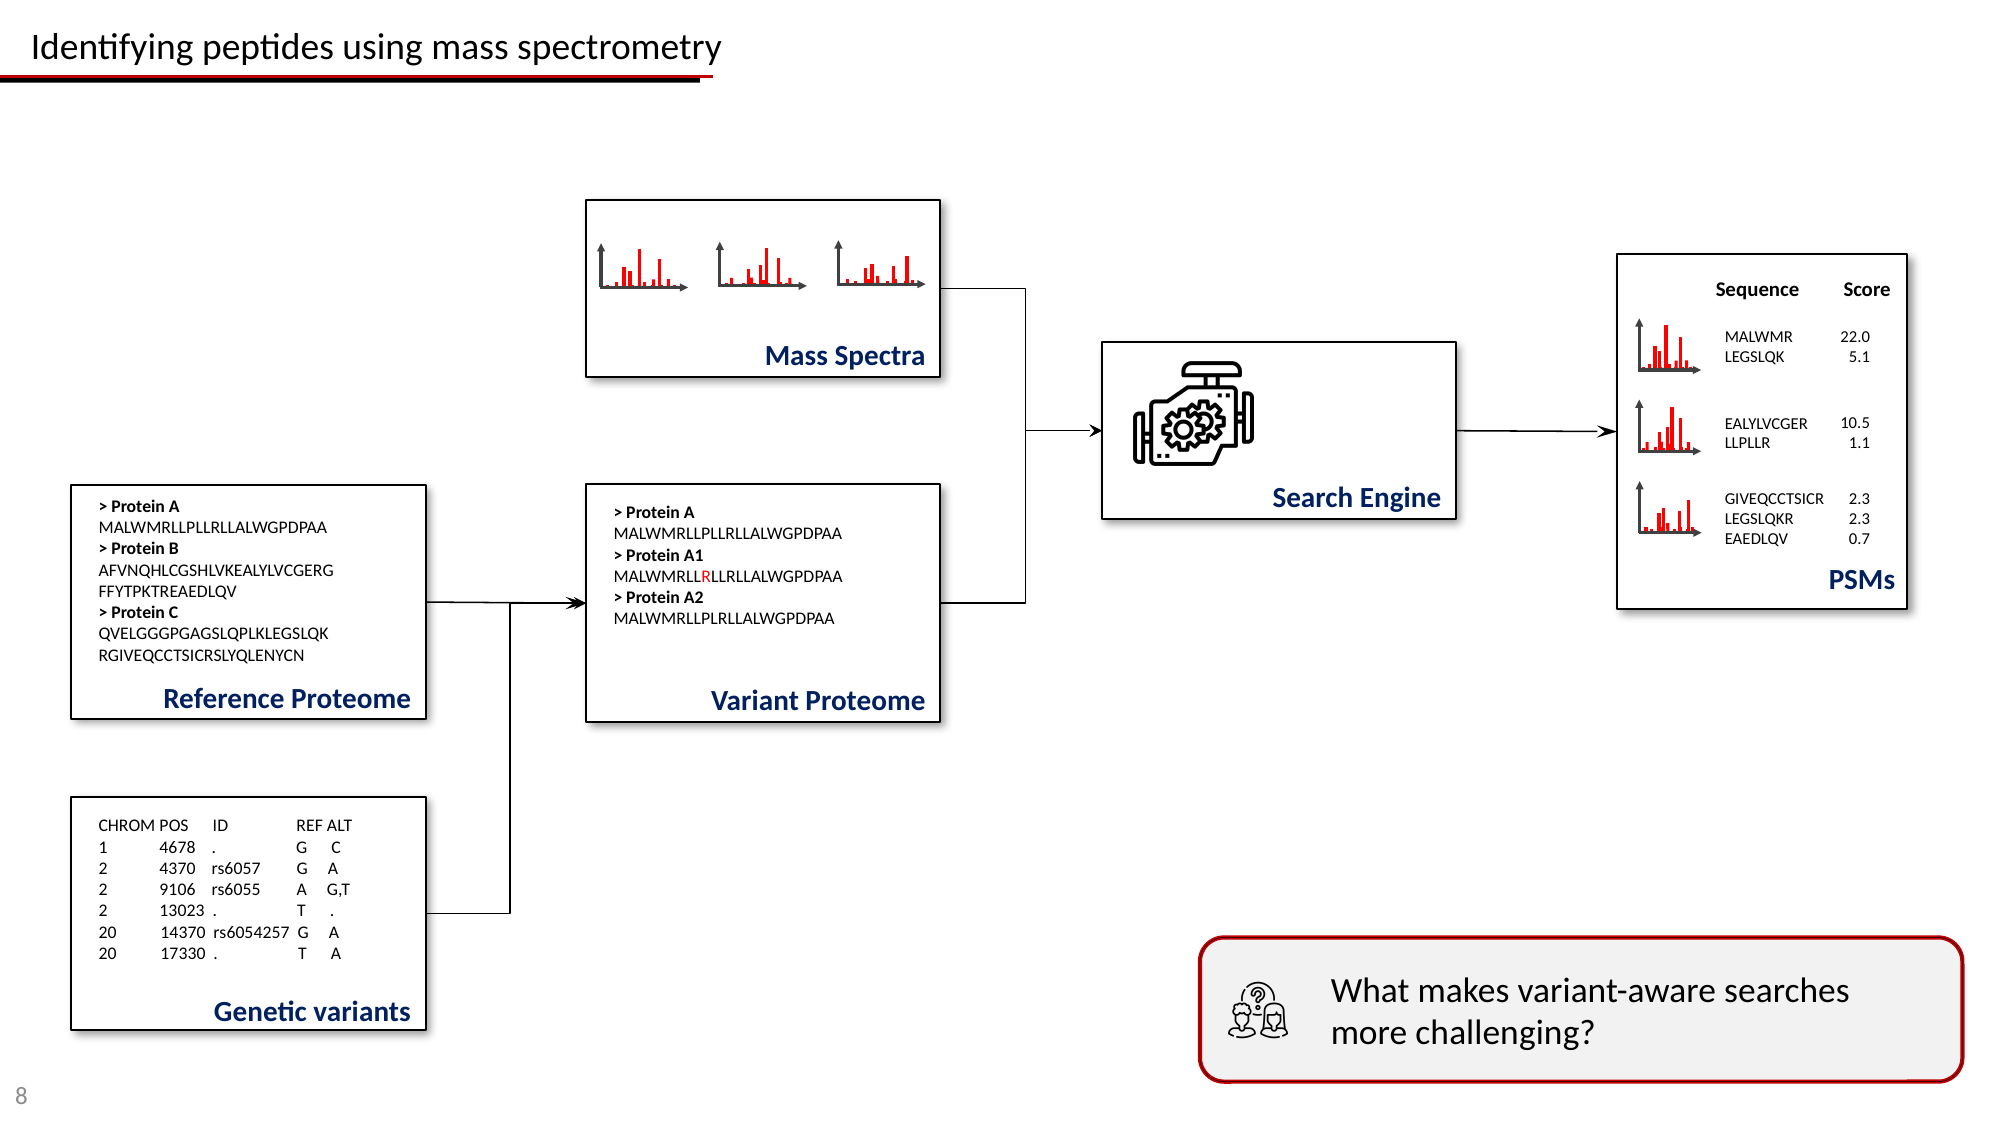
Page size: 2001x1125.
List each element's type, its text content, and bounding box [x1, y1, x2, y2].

text_box [69, 794, 428, 1032]
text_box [940, 288, 1103, 431]
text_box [0, 76, 713, 83]
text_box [940, 436, 1103, 604]
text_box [1616, 254, 1913, 609]
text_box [1106, 341, 1457, 522]
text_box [425, 602, 587, 914]
picture [1129, 349, 1258, 479]
text_box > Protein A MALWMRLLPLLRLLALWGPDPAA > Protein B AFVNQHLCGSHLVKEALYLVCGERG FFYTPKTREAEDLQV > Protein C QVELGGGPGAGSLQPLKLEGSLQK RGIVEQCCTSICRSLYQLENYCN [83, 487, 408, 673]
text_box Identifying peptides using mass spectrometry [16, 14, 739, 75]
text_box [584, 482, 942, 724]
text_box Reference Proteome [137, 671, 420, 722]
text_box > Protein A MALWMRLLPLLRLLALWGPDPAA > Protein A1 MALWMRLLRLLRLLALWGPDPAA > Protein A2 MALWMRLLPLRLLALWGPDPAA [598, 493, 886, 636]
text_box [69, 483, 428, 721]
text_box Variant Proteome [690, 674, 941, 724]
text_box CHROM POS ID REF ALT 1 4678 . G C 2 4370 rs6057 G A 2 9106 rs6055 A G,T 2 13023 . T . 20 14370 rs6054257 G A 20 17330 . T A [83, 806, 371, 992]
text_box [1199, 937, 1963, 1082]
text_box 8 [0, 1065, 63, 1125]
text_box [585, 199, 941, 380]
text_box Genetic variants [175, 984, 426, 1035]
